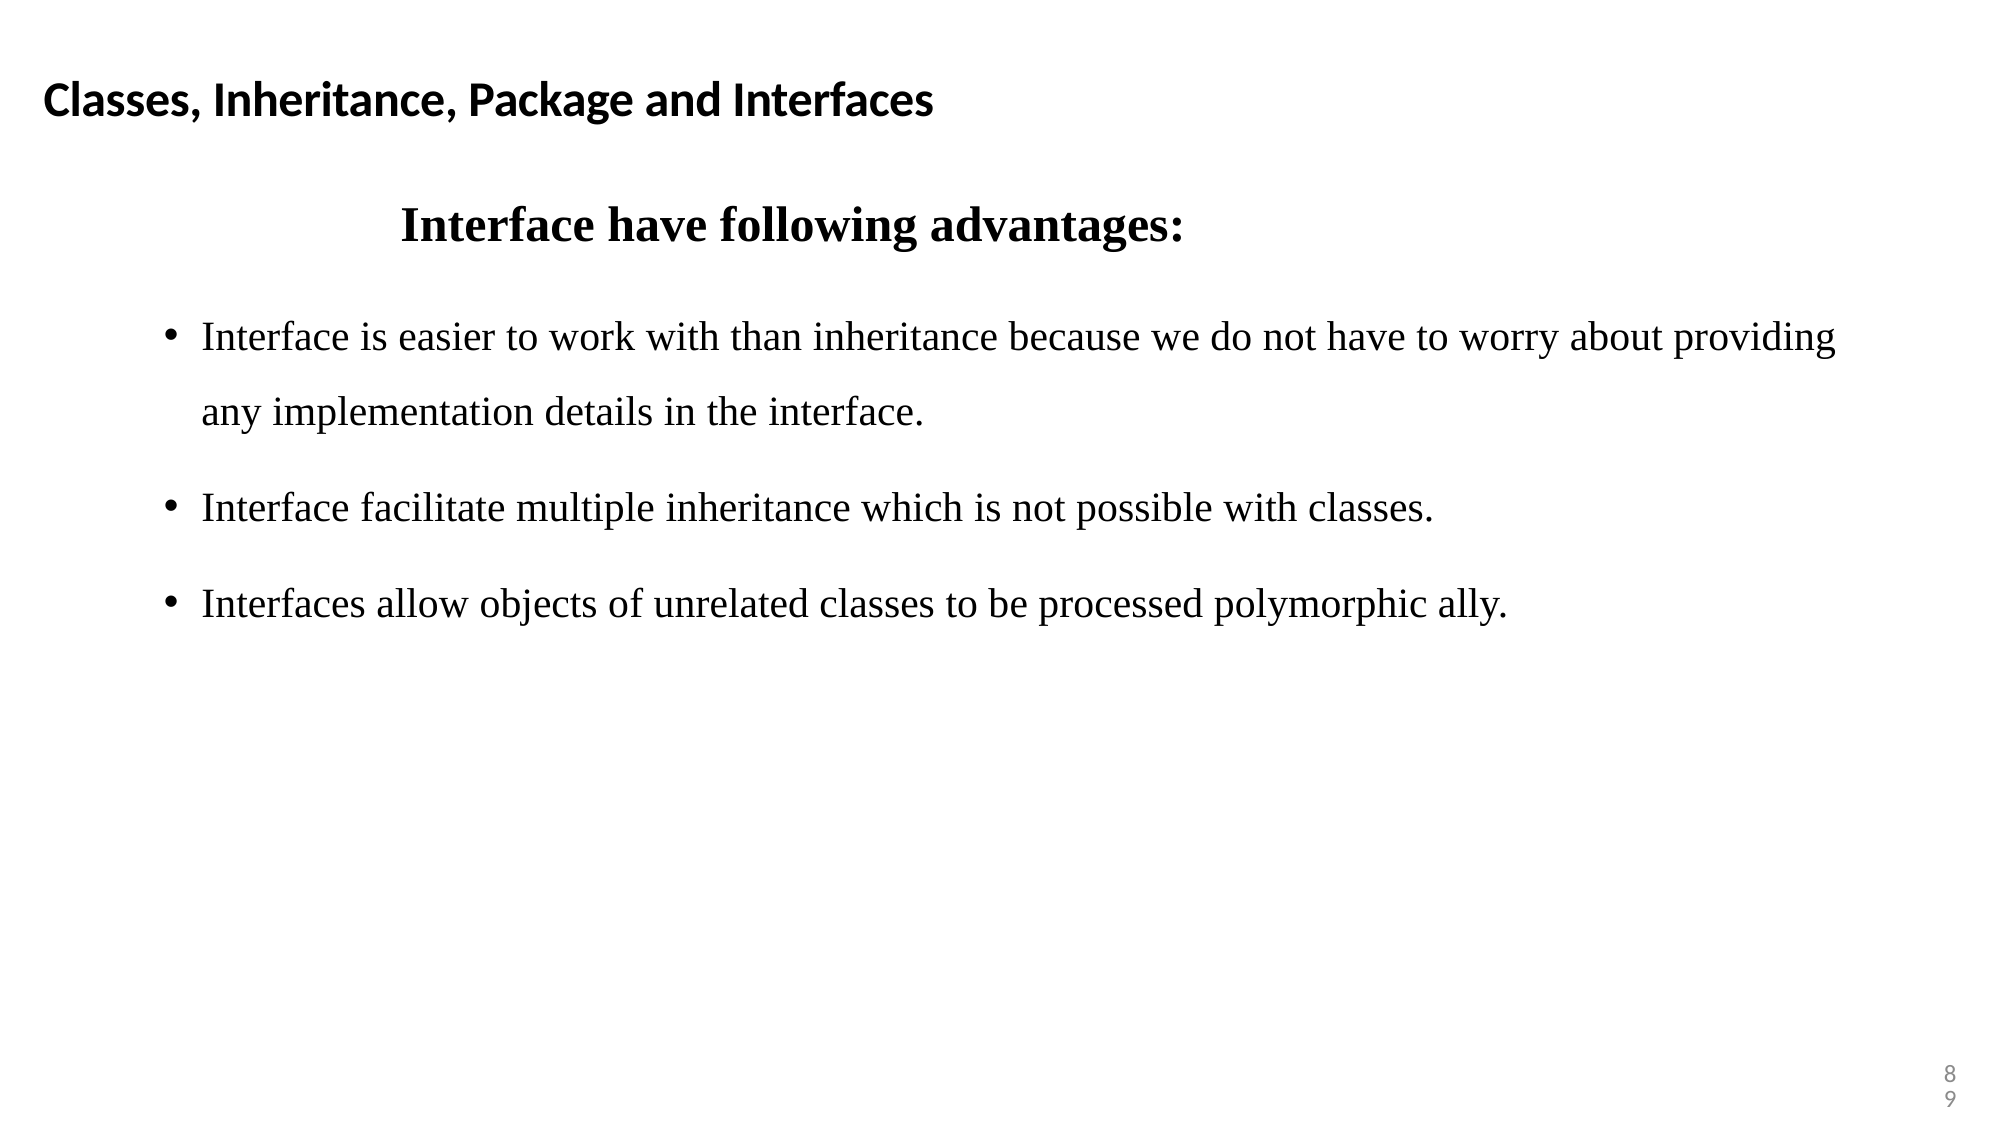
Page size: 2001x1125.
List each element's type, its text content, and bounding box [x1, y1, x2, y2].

list Interface is easier to work with than inheritance because we do not have to worry about providing any implementation details in the interface. Interface facilitate multiple inheritance which is not possible with classes. Interfaces allow objects of unrelated classes to be processed polymorphic ally. [163, 283, 1894, 974]
slide_number 89 [1929, 1050, 1973, 1095]
text_box Interface have following advantages: [33, 183, 1976, 259]
text_box Classes, Inheritance, Package and Interfaces [33, 59, 1716, 135]
